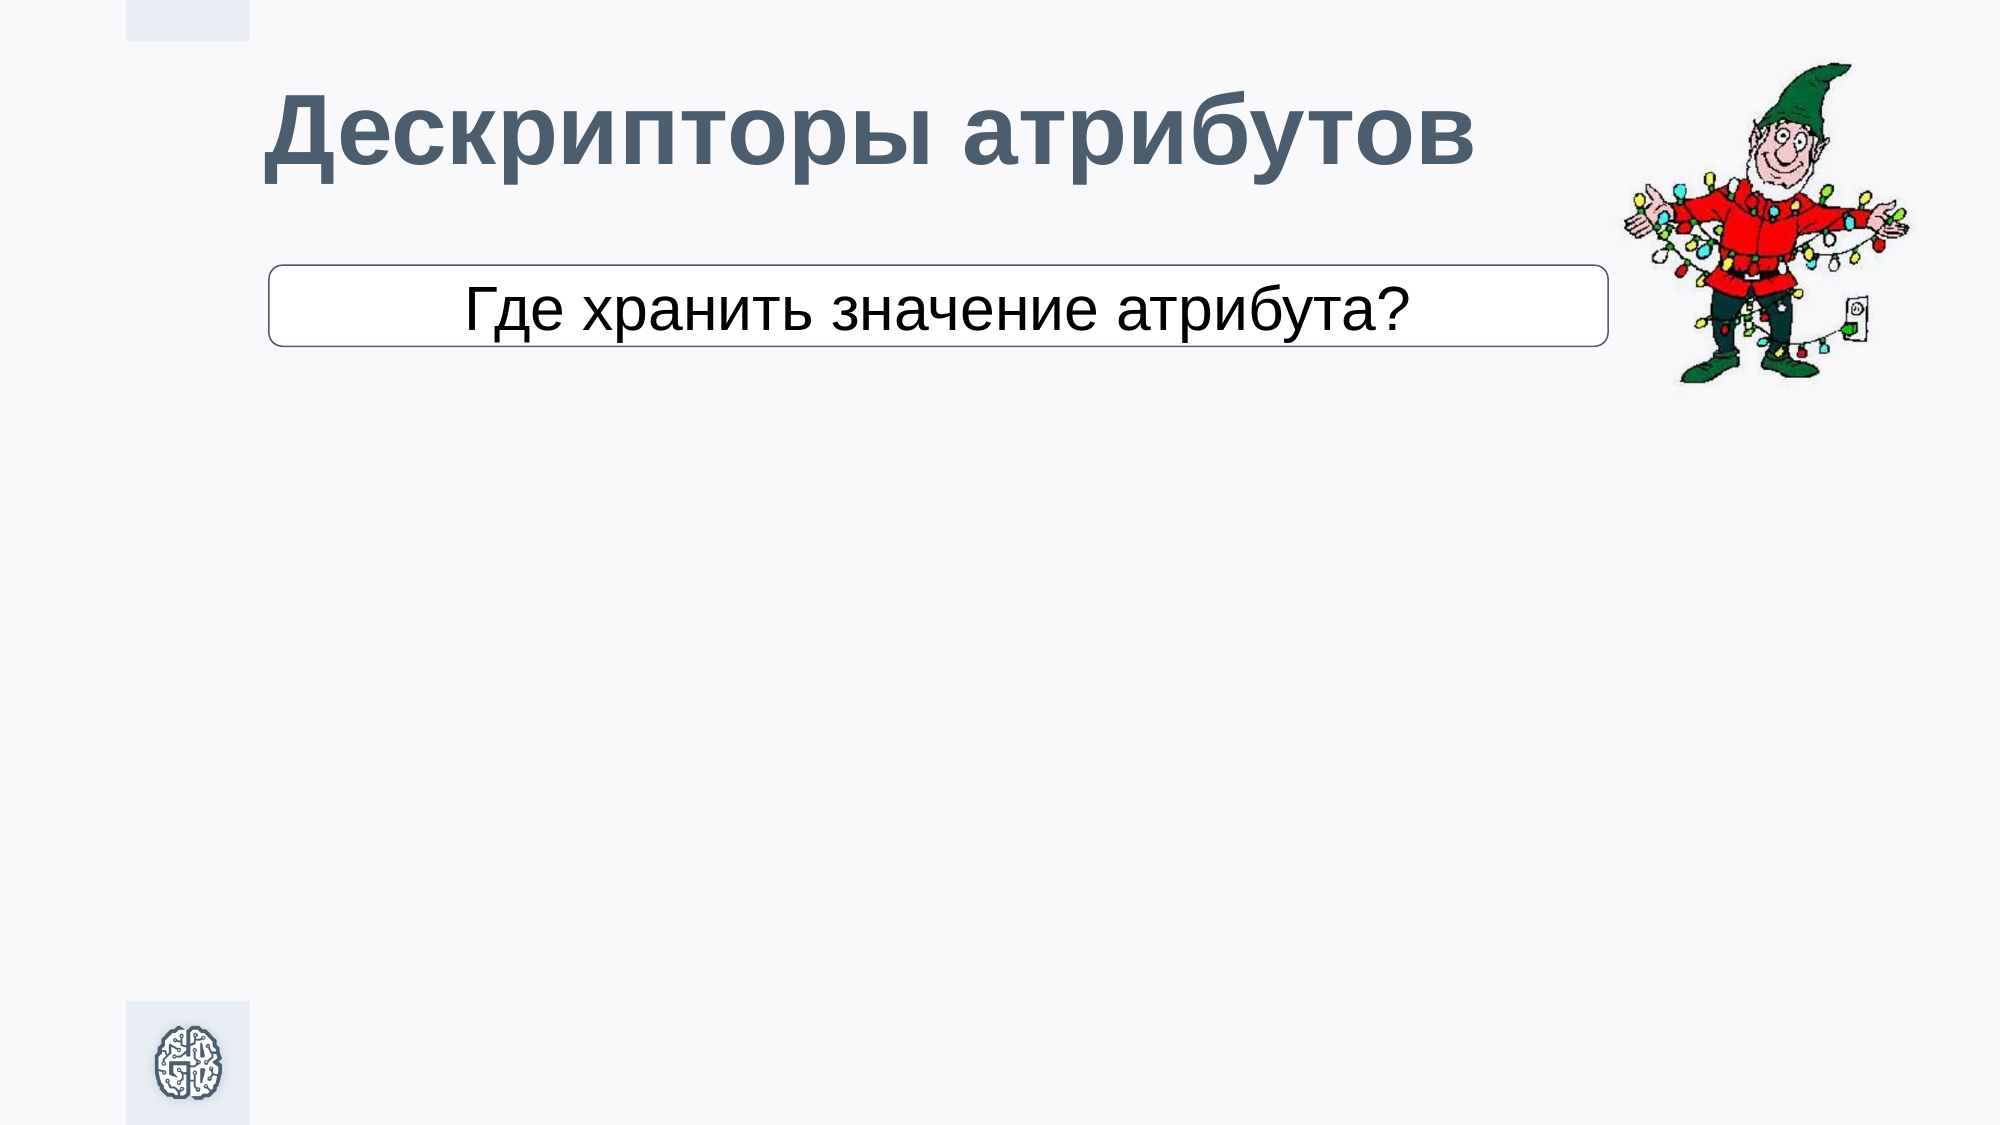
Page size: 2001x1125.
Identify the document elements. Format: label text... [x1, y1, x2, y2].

text_box Где хранить значение атрибута? [268, 265, 1602, 347]
title Дескрипторы атрибутов [249, 8, 1870, 257]
picture [1607, 36, 1925, 404]
picture [144, 1016, 232, 1110]
